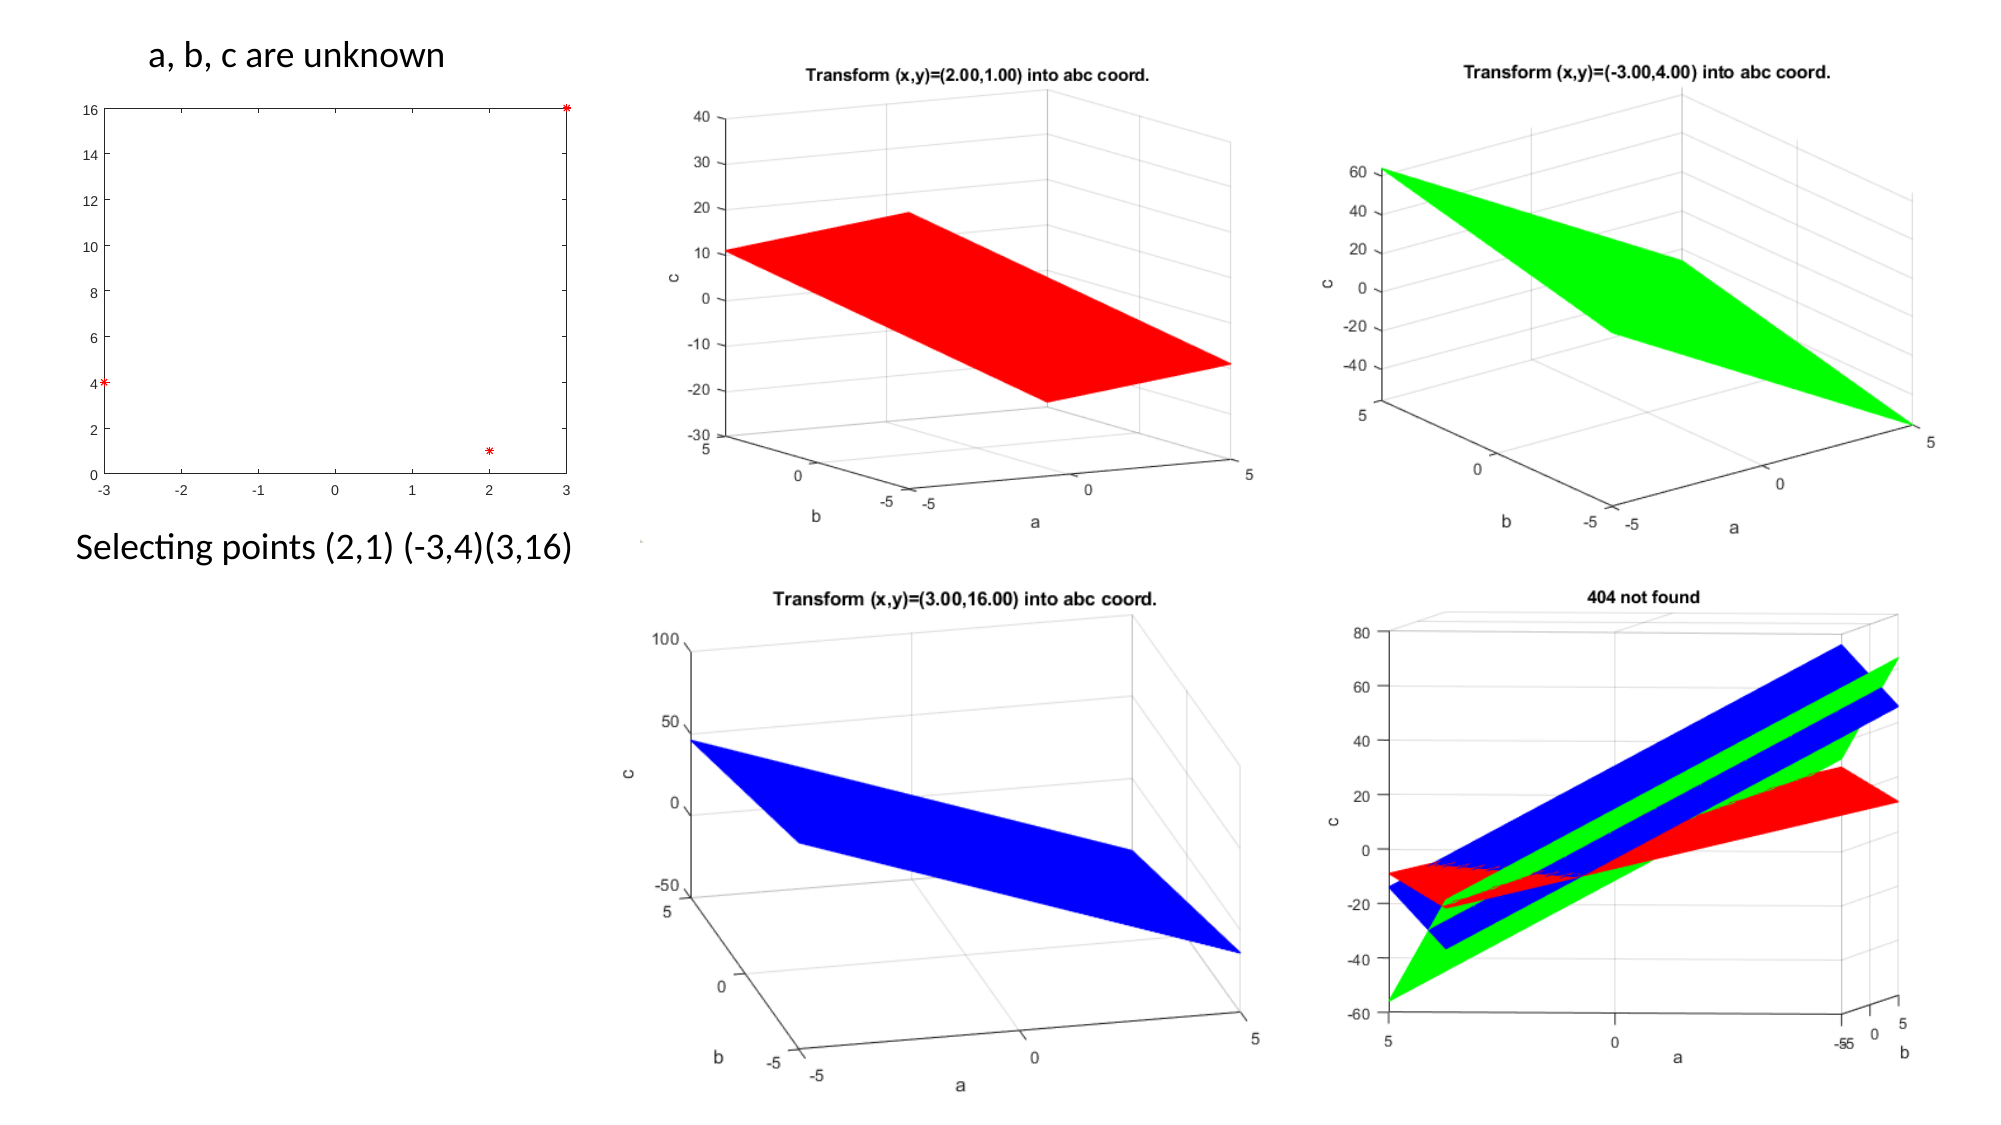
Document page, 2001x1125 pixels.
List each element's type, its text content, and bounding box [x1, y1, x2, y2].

picture [640, 49, 1978, 563]
picture [598, 575, 1961, 1108]
text_box Selecting points (2,1) (-3,4)(3,16) [56, 522, 592, 567]
picture [26, 74, 623, 522]
